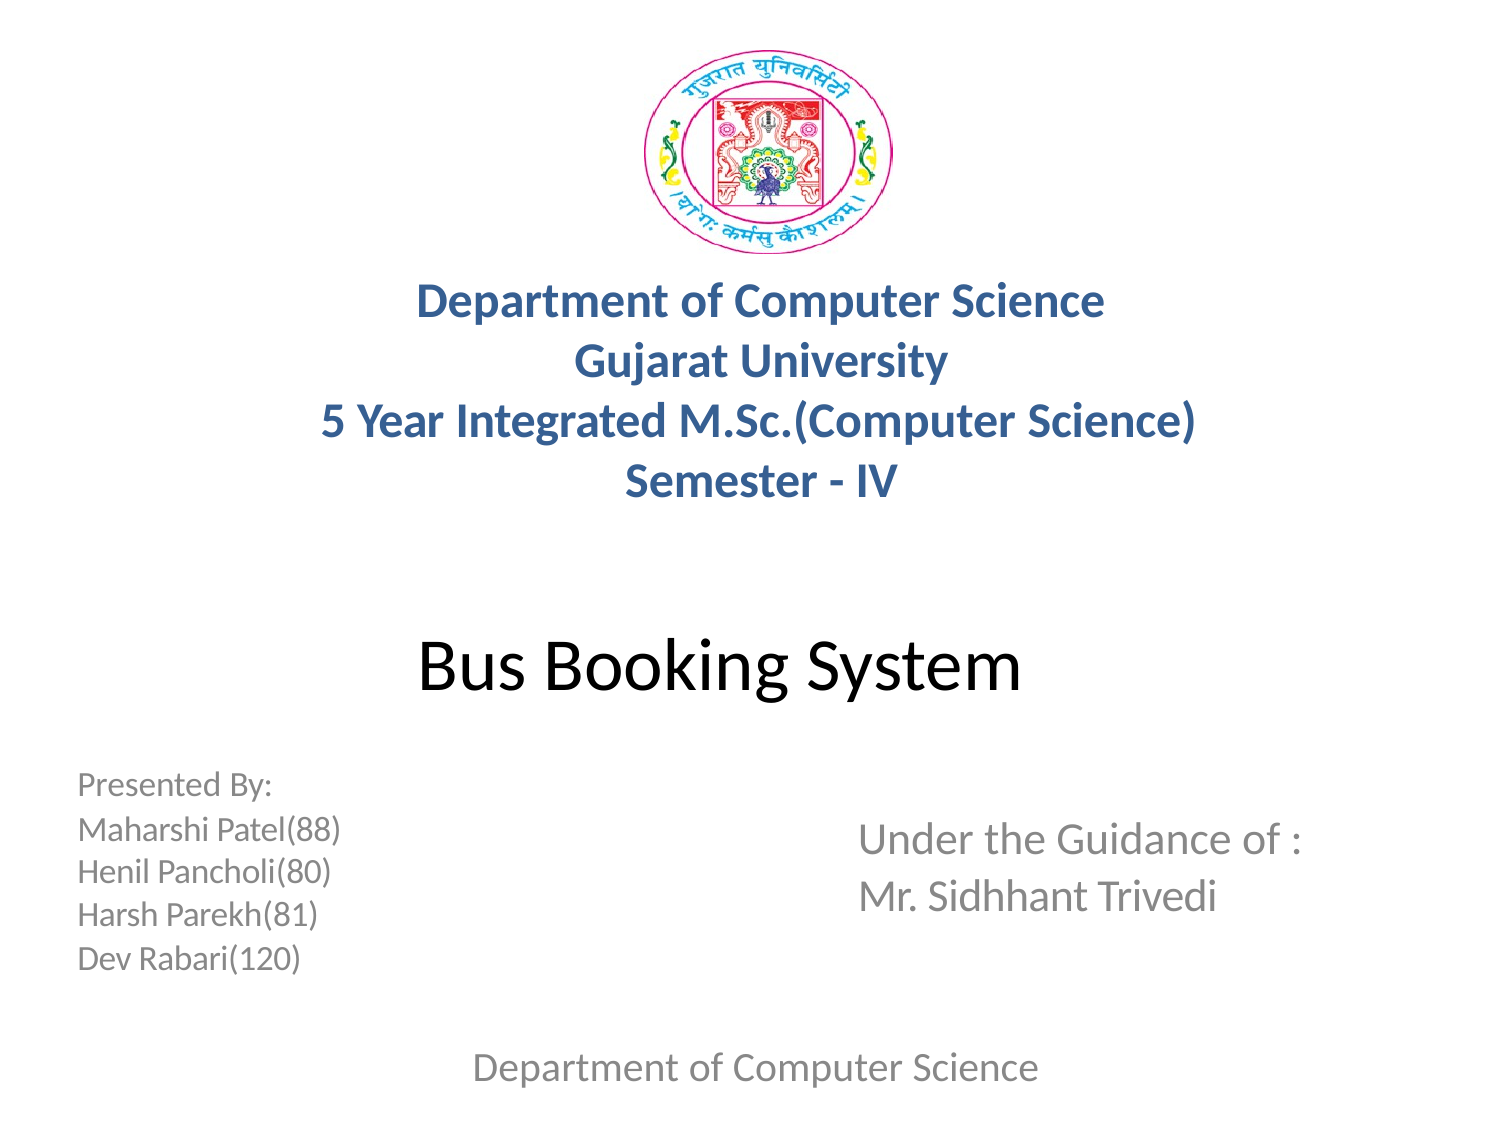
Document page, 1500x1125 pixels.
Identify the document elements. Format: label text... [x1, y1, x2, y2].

text_box Under the Guidance of : Mr. Sidhhant Trivedi [855, 806, 1306, 921]
title 5 Year Integrated M.Sc.(Computer Science) Semester - IV [318, 385, 1207, 576]
picture [644, 49, 893, 254]
footer Department of Computer Science [470, 1048, 1042, 1095]
text_box Department of Computer Science Gujarat University [414, 265, 1111, 385]
text_box Presented By: Maharshi Patel(88) Henil Pancholi(80) Harsh Parekh(81) Dev Rabari(120) [75, 759, 350, 978]
text_box Bus Booking System [415, 613, 1063, 706]
